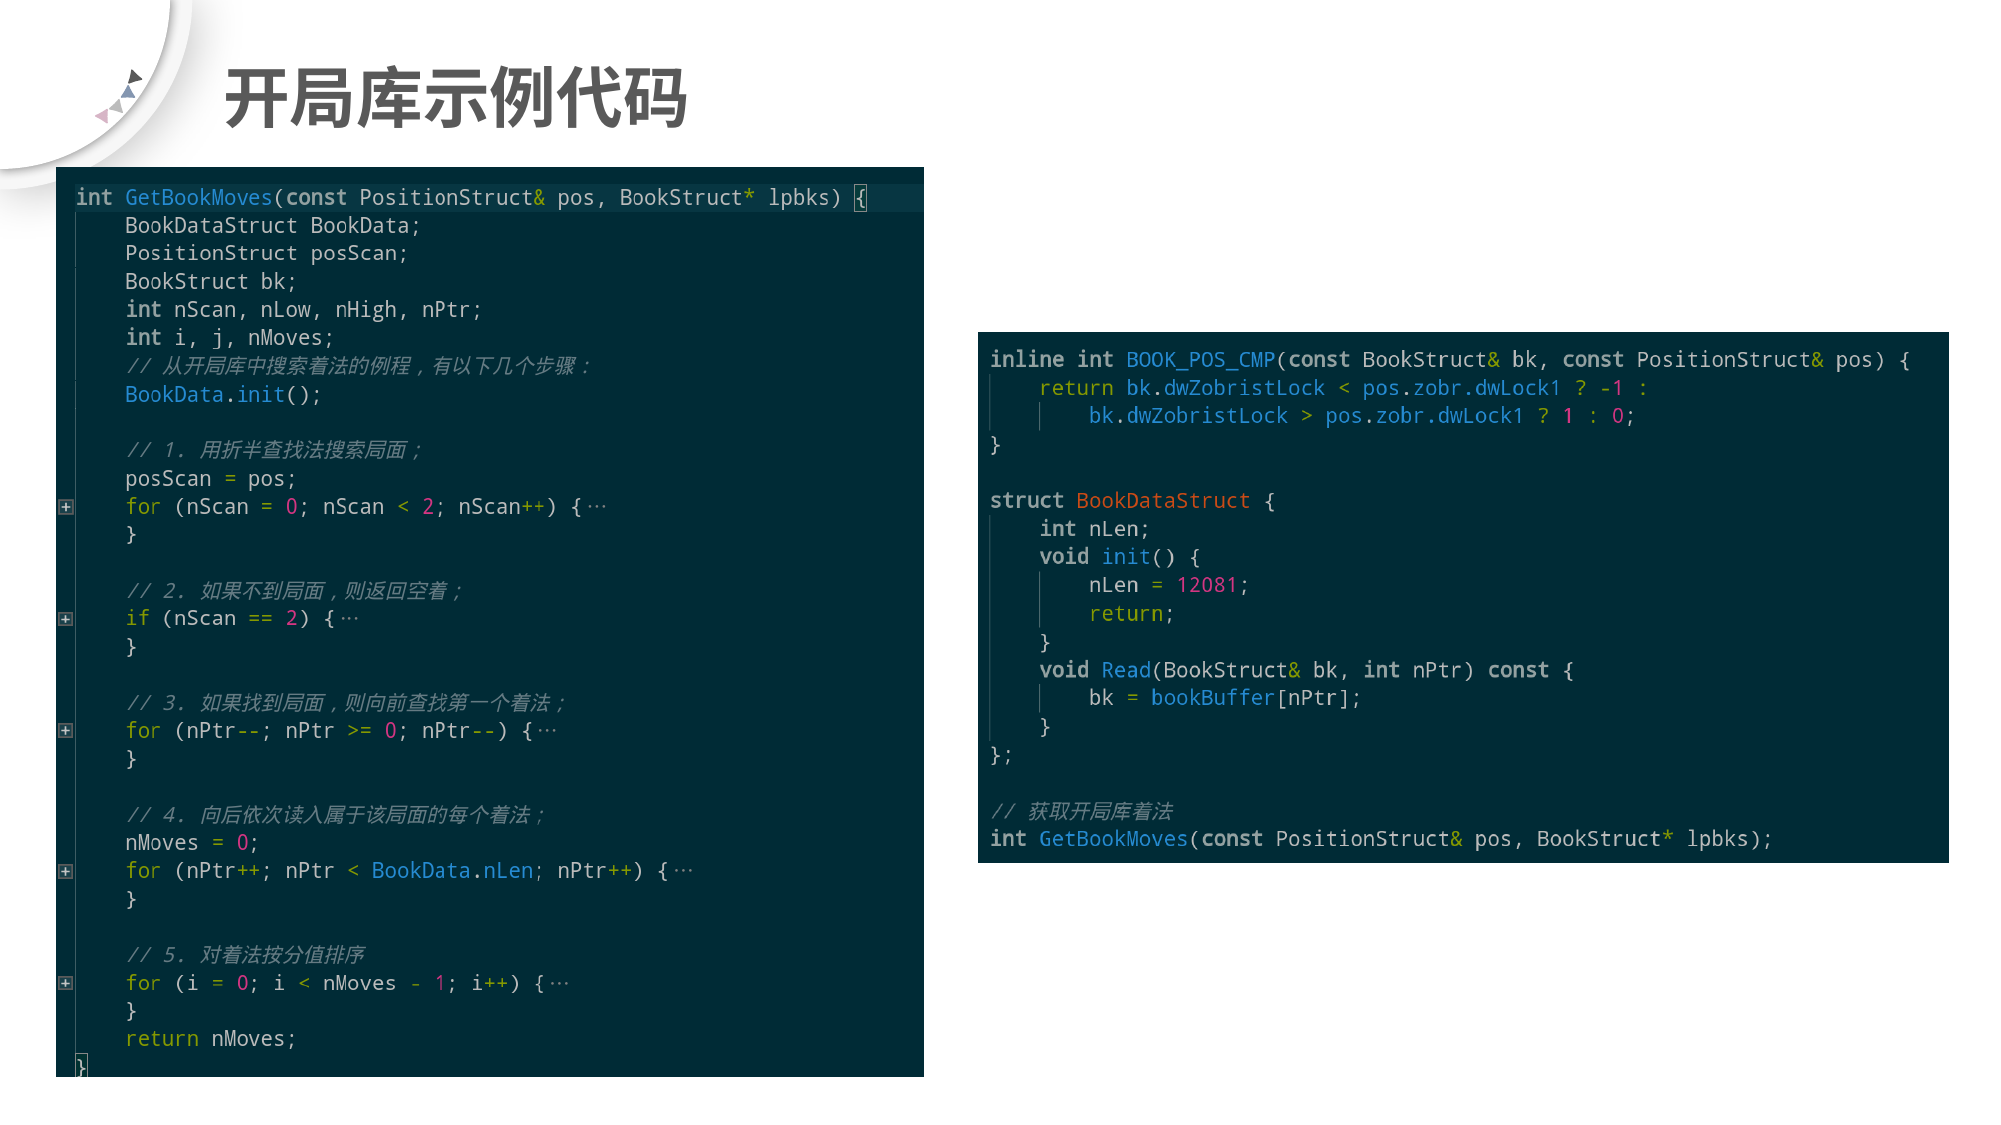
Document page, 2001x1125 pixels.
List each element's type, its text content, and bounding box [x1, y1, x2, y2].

picture [140, 305, 149, 316]
picture [1030, 355, 1038, 366]
picture [1029, 496, 1034, 507]
picture [76, 185, 924, 211]
picture [1104, 689, 1108, 704]
picture [1053, 552, 1060, 560]
picture [1278, 666, 1285, 673]
picture [152, 302, 160, 316]
picture [1306, 357, 1312, 366]
picture [209, 362, 224, 368]
picture [992, 496, 1000, 506]
picture [1528, 670, 1536, 677]
picture [1340, 353, 1349, 366]
picture [1054, 493, 1063, 507]
picture [329, 806, 344, 821]
picture [291, 814, 301, 821]
picture [291, 358, 307, 372]
picture [392, 362, 399, 370]
picture [1079, 547, 1087, 563]
picture [1253, 832, 1262, 845]
picture [59, 724, 72, 737]
picture [437, 363, 448, 369]
picture [1501, 665, 1511, 677]
picture [1228, 834, 1237, 845]
picture [1278, 832, 1282, 845]
picture [1514, 665, 1523, 677]
picture [1057, 554, 1063, 563]
picture [287, 700, 302, 706]
picture [1440, 835, 1447, 842]
picture [227, 582, 241, 586]
picture [350, 946, 365, 957]
picture [262, 452, 279, 458]
picture [140, 333, 149, 344]
picture [307, 958, 321, 963]
picture [1091, 525, 1099, 535]
picture [1053, 665, 1063, 677]
picture [1067, 522, 1075, 535]
picture [1639, 353, 1646, 366]
picture [1566, 409, 1570, 422]
picture [1041, 665, 1051, 677]
picture [350, 217, 354, 232]
picture [1602, 355, 1610, 365]
picture [1328, 662, 1332, 677]
picture [1328, 355, 1336, 365]
picture [275, 358, 284, 370]
picture [369, 448, 384, 454]
picture [128, 333, 136, 344]
picture [1390, 835, 1397, 842]
picture [1440, 666, 1447, 673]
picture [1091, 581, 1099, 591]
picture [1041, 496, 1050, 507]
picture [59, 865, 72, 878]
picture [1539, 663, 1548, 677]
picture [204, 450, 219, 455]
picture [1290, 355, 1299, 366]
picture [333, 446, 343, 454]
picture [1564, 355, 1573, 365]
picture [76, 1054, 87, 1077]
picture [1328, 835, 1335, 842]
picture [451, 816, 464, 823]
picture [391, 442, 405, 450]
picture [1203, 834, 1212, 845]
picture [227, 694, 241, 698]
picture [1378, 665, 1386, 677]
picture [992, 834, 1000, 845]
picture [540, 694, 549, 699]
picture [1132, 581, 1137, 591]
picture [1477, 835, 1483, 850]
picture [515, 694, 529, 711]
picture [1303, 691, 1307, 704]
picture [309, 698, 322, 705]
picture [1095, 355, 1100, 366]
picture [1615, 835, 1621, 845]
picture [1136, 807, 1149, 820]
picture [1041, 355, 1050, 366]
title 开局库示例代码 [208, 45, 1812, 131]
picture [1129, 610, 1137, 620]
picture [1180, 578, 1184, 591]
picture [1593, 355, 1598, 366]
picture [1319, 355, 1324, 366]
picture [565, 357, 575, 372]
picture [1104, 352, 1112, 366]
picture [1315, 662, 1321, 677]
picture [412, 807, 426, 815]
picture [1017, 832, 1025, 845]
picture [388, 594, 402, 598]
picture [538, 362, 554, 367]
picture [309, 586, 322, 593]
picture [451, 703, 465, 708]
picture [432, 582, 445, 599]
picture [407, 705, 424, 711]
picture [1490, 665, 1498, 677]
picture [59, 500, 73, 514]
picture [1241, 834, 1249, 845]
picture [1577, 830, 1581, 845]
picture [59, 977, 72, 989]
picture [1576, 355, 1586, 366]
picture [276, 273, 280, 288]
picture [390, 812, 405, 818]
picture [1017, 350, 1025, 366]
picture [1104, 407, 1108, 422]
picture [1066, 384, 1074, 391]
picture [1042, 524, 1050, 535]
picture [224, 699, 240, 709]
picture [164, 217, 168, 232]
picture [1602, 832, 1609, 844]
picture [1079, 660, 1087, 677]
picture [494, 806, 508, 823]
picture [249, 947, 261, 956]
picture [520, 806, 529, 811]
picture [128, 305, 136, 316]
picture [1008, 355, 1013, 366]
picture [1067, 552, 1075, 563]
picture [164, 273, 168, 288]
picture [1004, 494, 1013, 507]
picture [1118, 807, 1128, 813]
picture [1614, 353, 1623, 366]
picture [1365, 665, 1374, 677]
picture [1054, 356, 1063, 365]
picture [375, 806, 386, 816]
picture [992, 355, 1000, 366]
picture [1004, 834, 1013, 845]
picture [59, 613, 72, 625]
picture [398, 360, 409, 374]
picture [1092, 384, 1099, 394]
picture [313, 357, 327, 374]
picture [265, 701, 271, 710]
picture [1652, 832, 1658, 844]
picture [348, 441, 364, 449]
picture [152, 330, 160, 344]
picture [226, 947, 240, 963]
picture [1302, 355, 1309, 363]
picture [1132, 525, 1137, 535]
picture [224, 587, 240, 597]
picture [1390, 662, 1399, 677]
picture [1041, 552, 1051, 563]
picture [287, 588, 302, 594]
picture [1215, 834, 1225, 845]
picture [1290, 672, 1298, 677]
picture [1054, 524, 1063, 535]
picture [1079, 355, 1087, 366]
picture [1067, 665, 1075, 677]
picture [265, 589, 271, 598]
picture [1701, 835, 1707, 850]
picture [431, 696, 437, 703]
picture [1017, 496, 1025, 507]
picture [412, 862, 416, 877]
